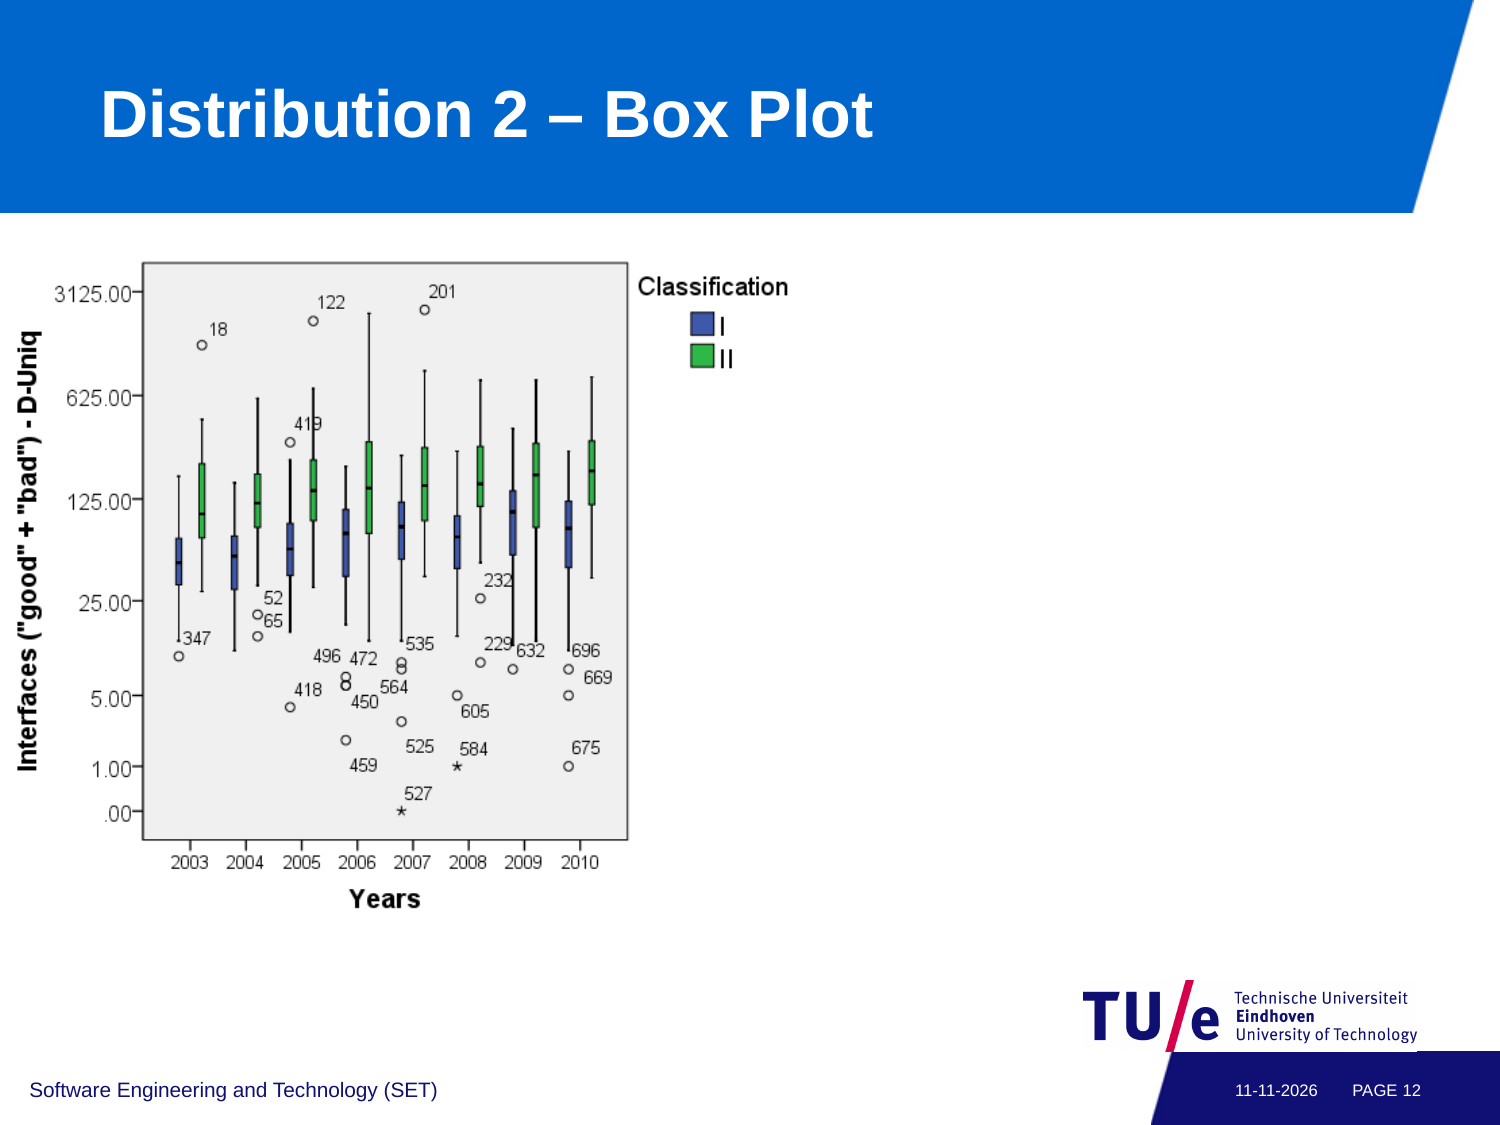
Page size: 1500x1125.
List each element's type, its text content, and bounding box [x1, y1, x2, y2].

slide_number PAGE 11 [1352, 1073, 1453, 1106]
picture [0, 255, 805, 920]
picture [0, 0, 1474, 213]
footer Software Engineering and Technology (SET) [29, 1073, 620, 1106]
picture [1083, 980, 1500, 1125]
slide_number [1234, 1073, 1342, 1106]
title Distribution 2 – Box Plot [100, 35, 1417, 187]
